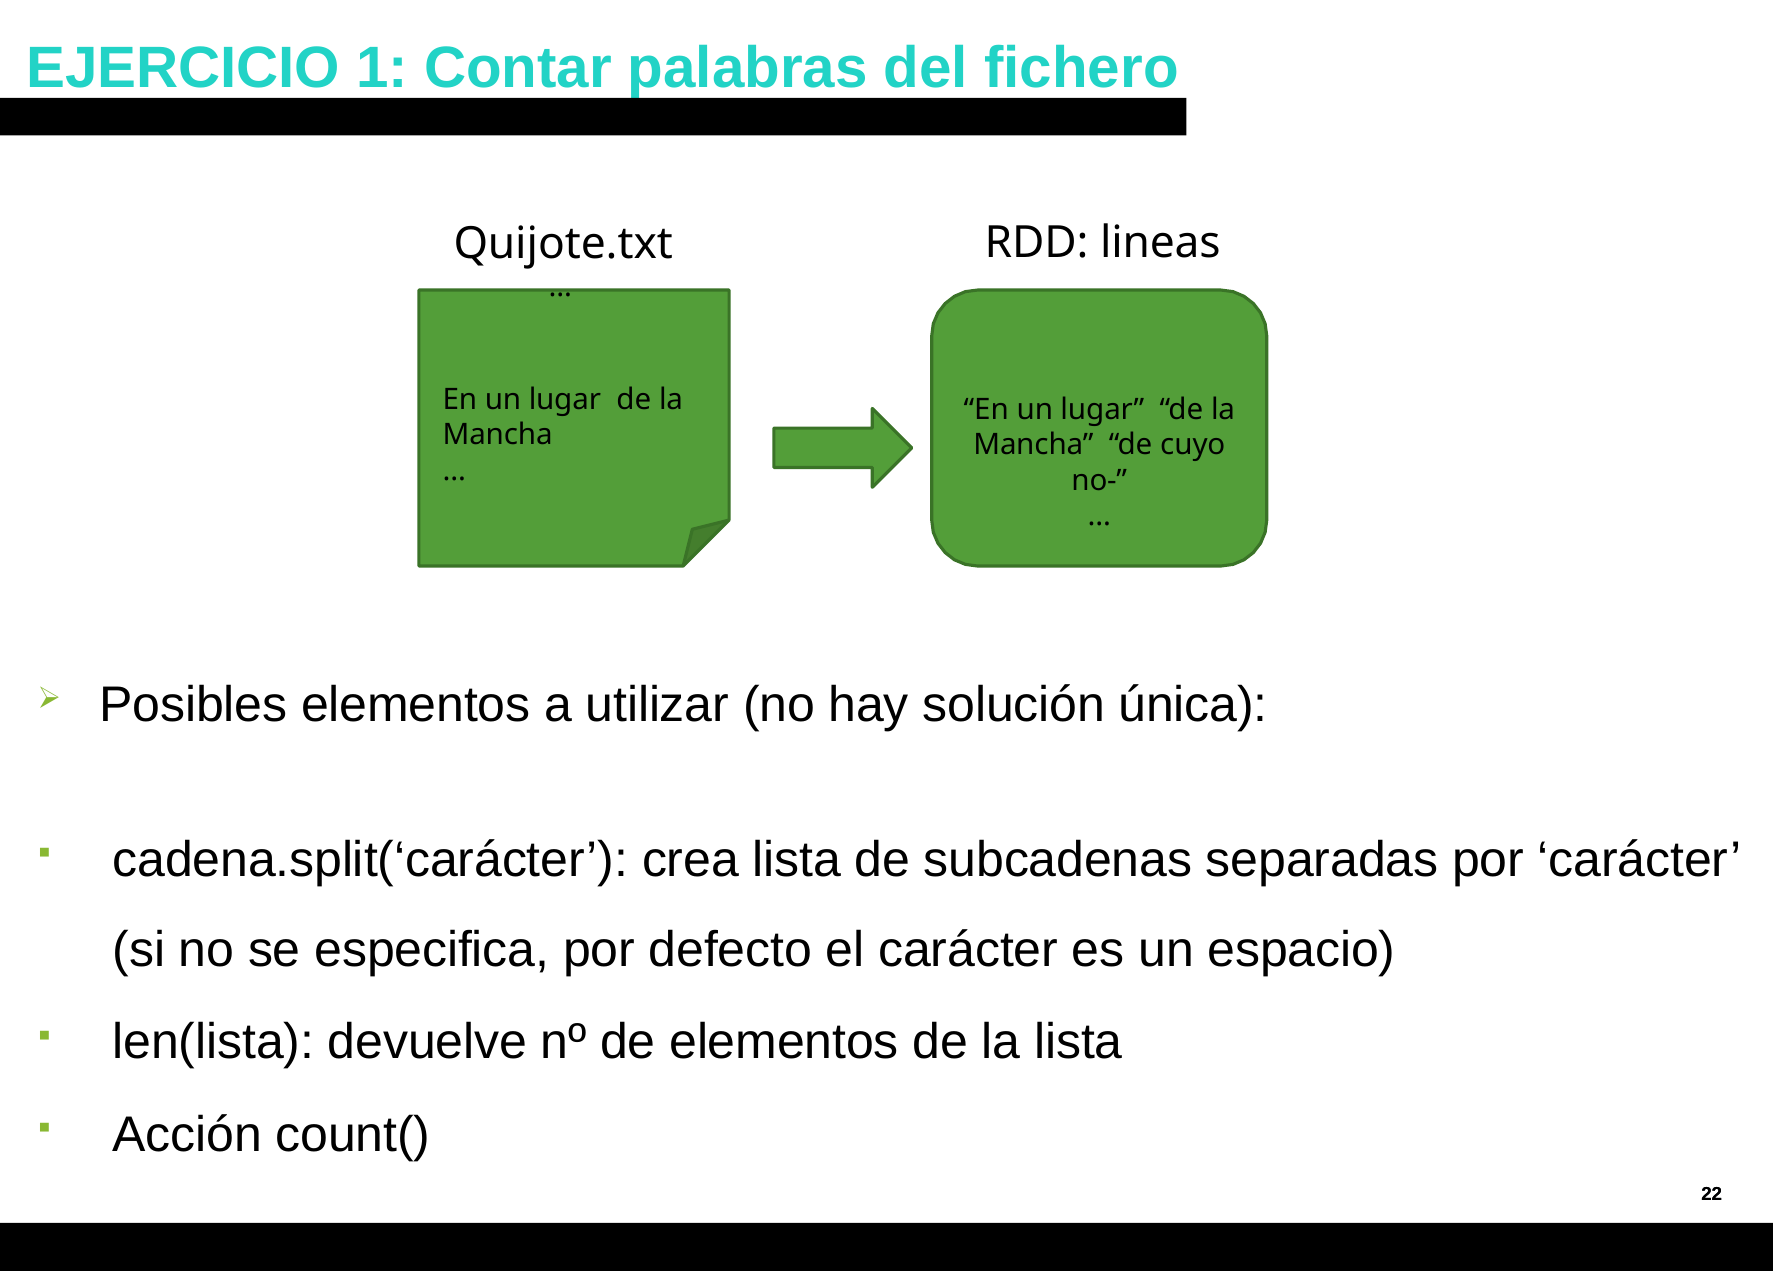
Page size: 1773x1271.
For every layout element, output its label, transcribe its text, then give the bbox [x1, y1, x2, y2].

title EJERCICIO 1: Contar palabras del fichero [499, 22, 1449, 122]
text_box Posibles elementos a utilizar (no hay solución única): cadena.split(‘carácter’): crea lista de subcadenas separadas por ‘carácter’ (si no se especifica, por defecto el carácter es un espacio) len(lista): devuelve nº de elementos de la lista Acción count() [35, 668, 1742, 1162]
text_box [348, 0, 499, 96]
text_box [0, 96, 1189, 137]
title EJERCICIO 1: Contar palabras del fichero [11, 22, 348, 96]
text_box 22 [1686, 1162, 1756, 1223]
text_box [392, 185, 1274, 570]
